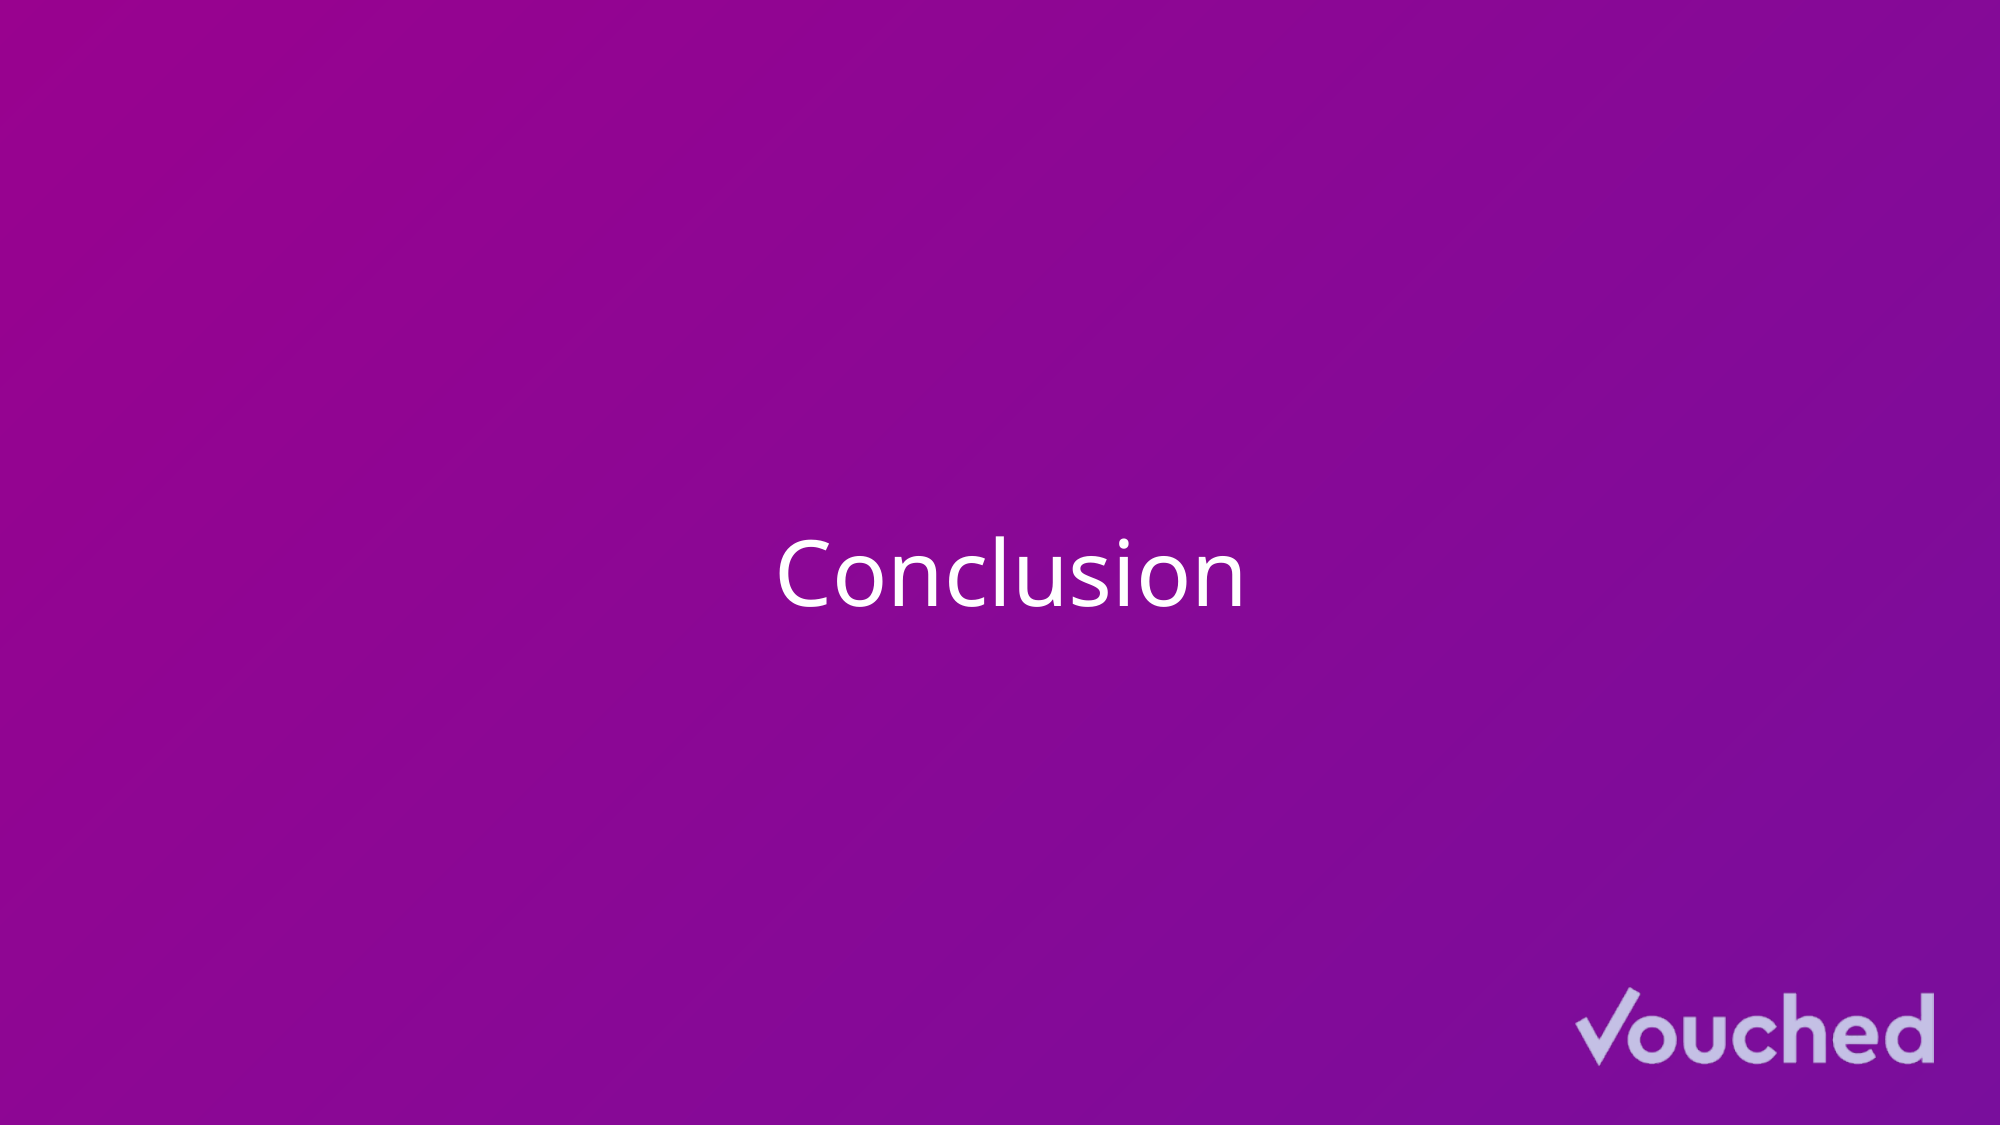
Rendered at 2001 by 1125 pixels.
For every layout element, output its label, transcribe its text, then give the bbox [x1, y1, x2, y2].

picture [1575, 848, 1934, 1125]
title Conclusion [79, 499, 1944, 626]
